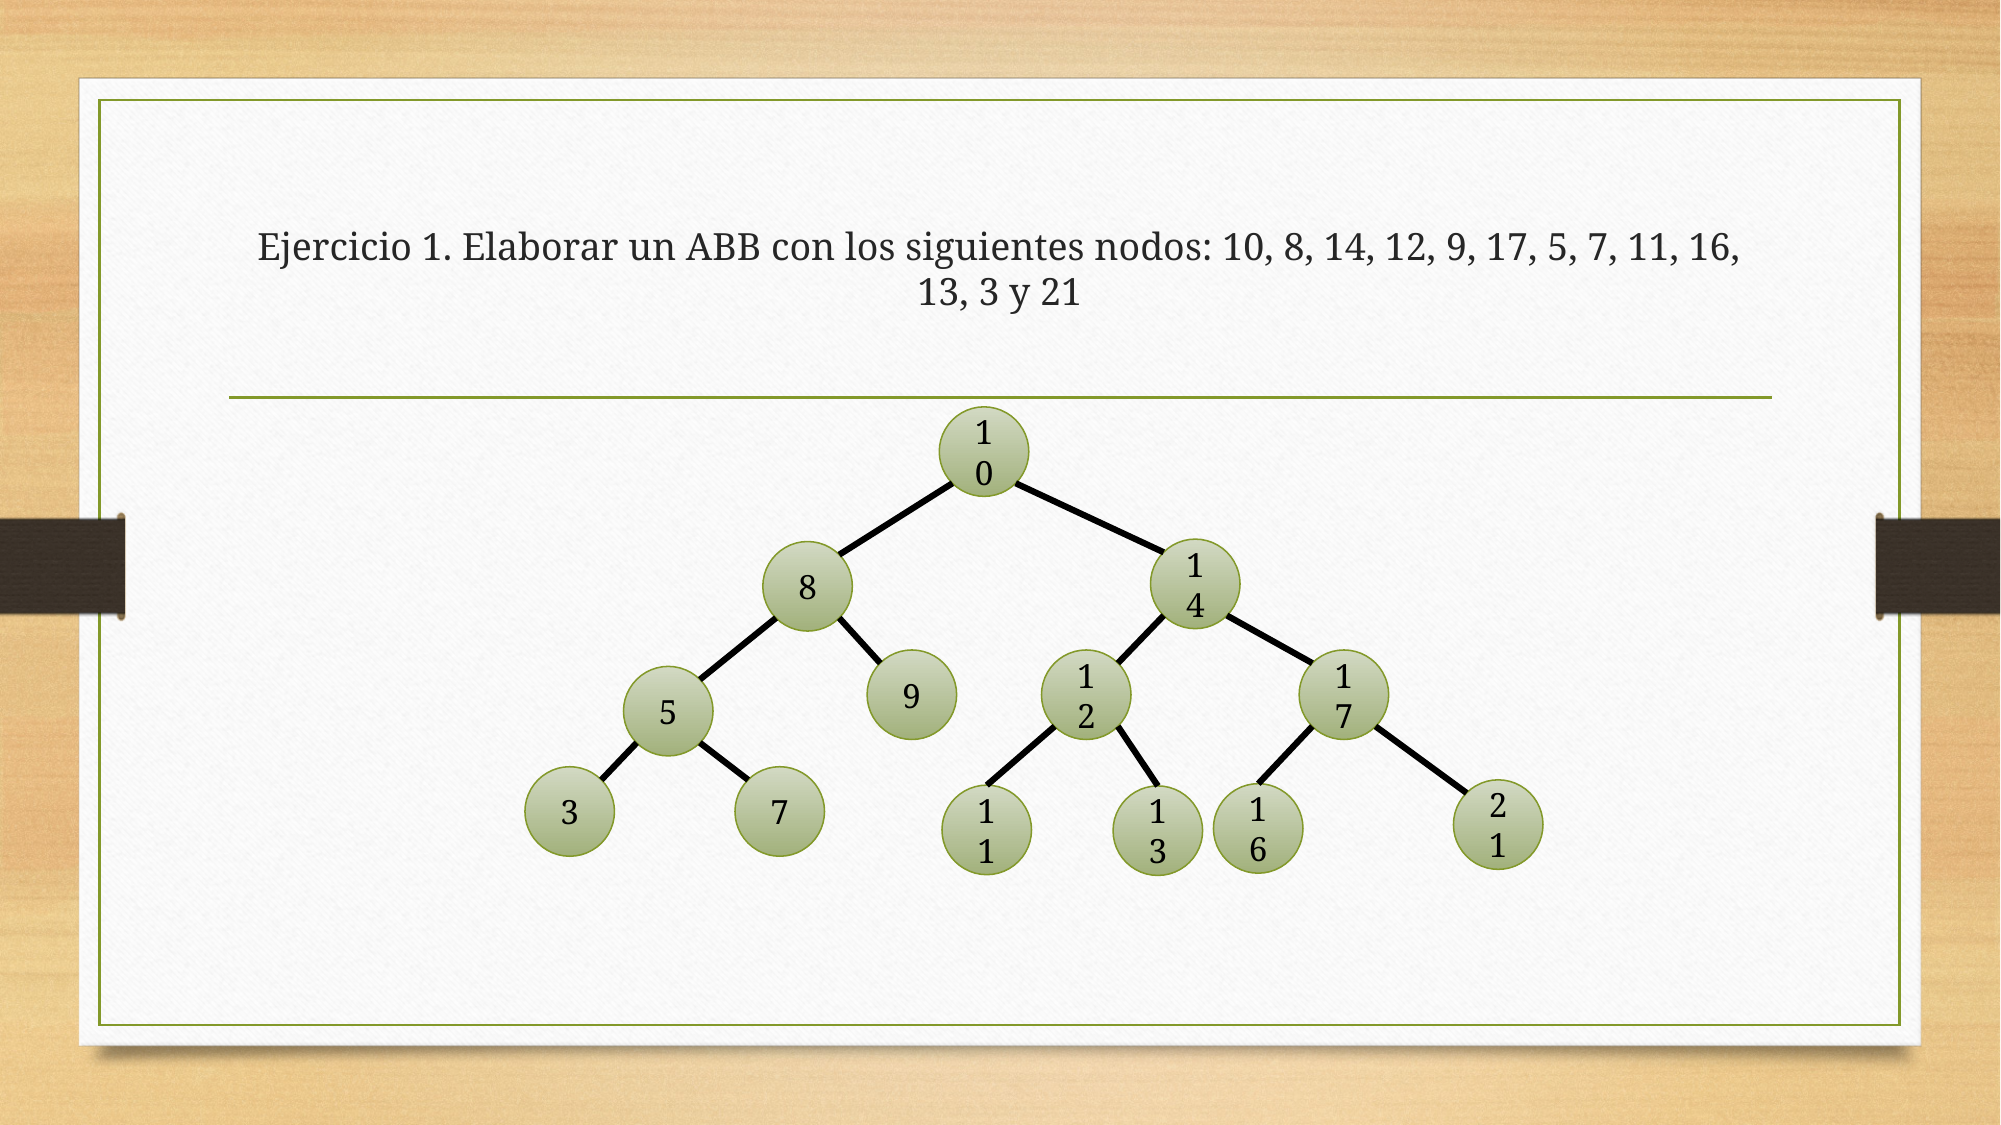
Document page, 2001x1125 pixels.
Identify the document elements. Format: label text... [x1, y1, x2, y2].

text_box 16 [1212, 783, 1304, 874]
text_box 9 [866, 649, 958, 741]
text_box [838, 617, 881, 664]
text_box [1117, 726, 1159, 787]
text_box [1375, 726, 1467, 794]
text_box 10 [938, 406, 1030, 498]
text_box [699, 742, 749, 781]
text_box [1226, 615, 1313, 664]
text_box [838, 483, 953, 555]
title Ejercicio 1. Elaborar un ABB con los siguientes nodos: 10, 8, 14, 12, 9, 17, 5, 7, 11, 16, 13, 3 y 21 [212, 161, 1788, 375]
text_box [1015, 483, 1164, 553]
text_box 13 [1112, 785, 1204, 877]
text_box 5 [622, 665, 714, 757]
text_box 7 [734, 765, 826, 858]
picture [0, 0, 2001, 1125]
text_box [986, 726, 1055, 786]
text_box 17 [1298, 649, 1390, 741]
text_box 11 [941, 784, 1033, 876]
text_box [1117, 615, 1164, 664]
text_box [699, 617, 777, 680]
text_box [601, 742, 637, 781]
text_box 14 [1149, 538, 1241, 630]
text_box 8 [762, 540, 854, 632]
text_box 12 [1040, 649, 1132, 741]
text_box 3 [524, 765, 616, 858]
text_box 21 [1452, 779, 1544, 871]
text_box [1258, 726, 1313, 784]
